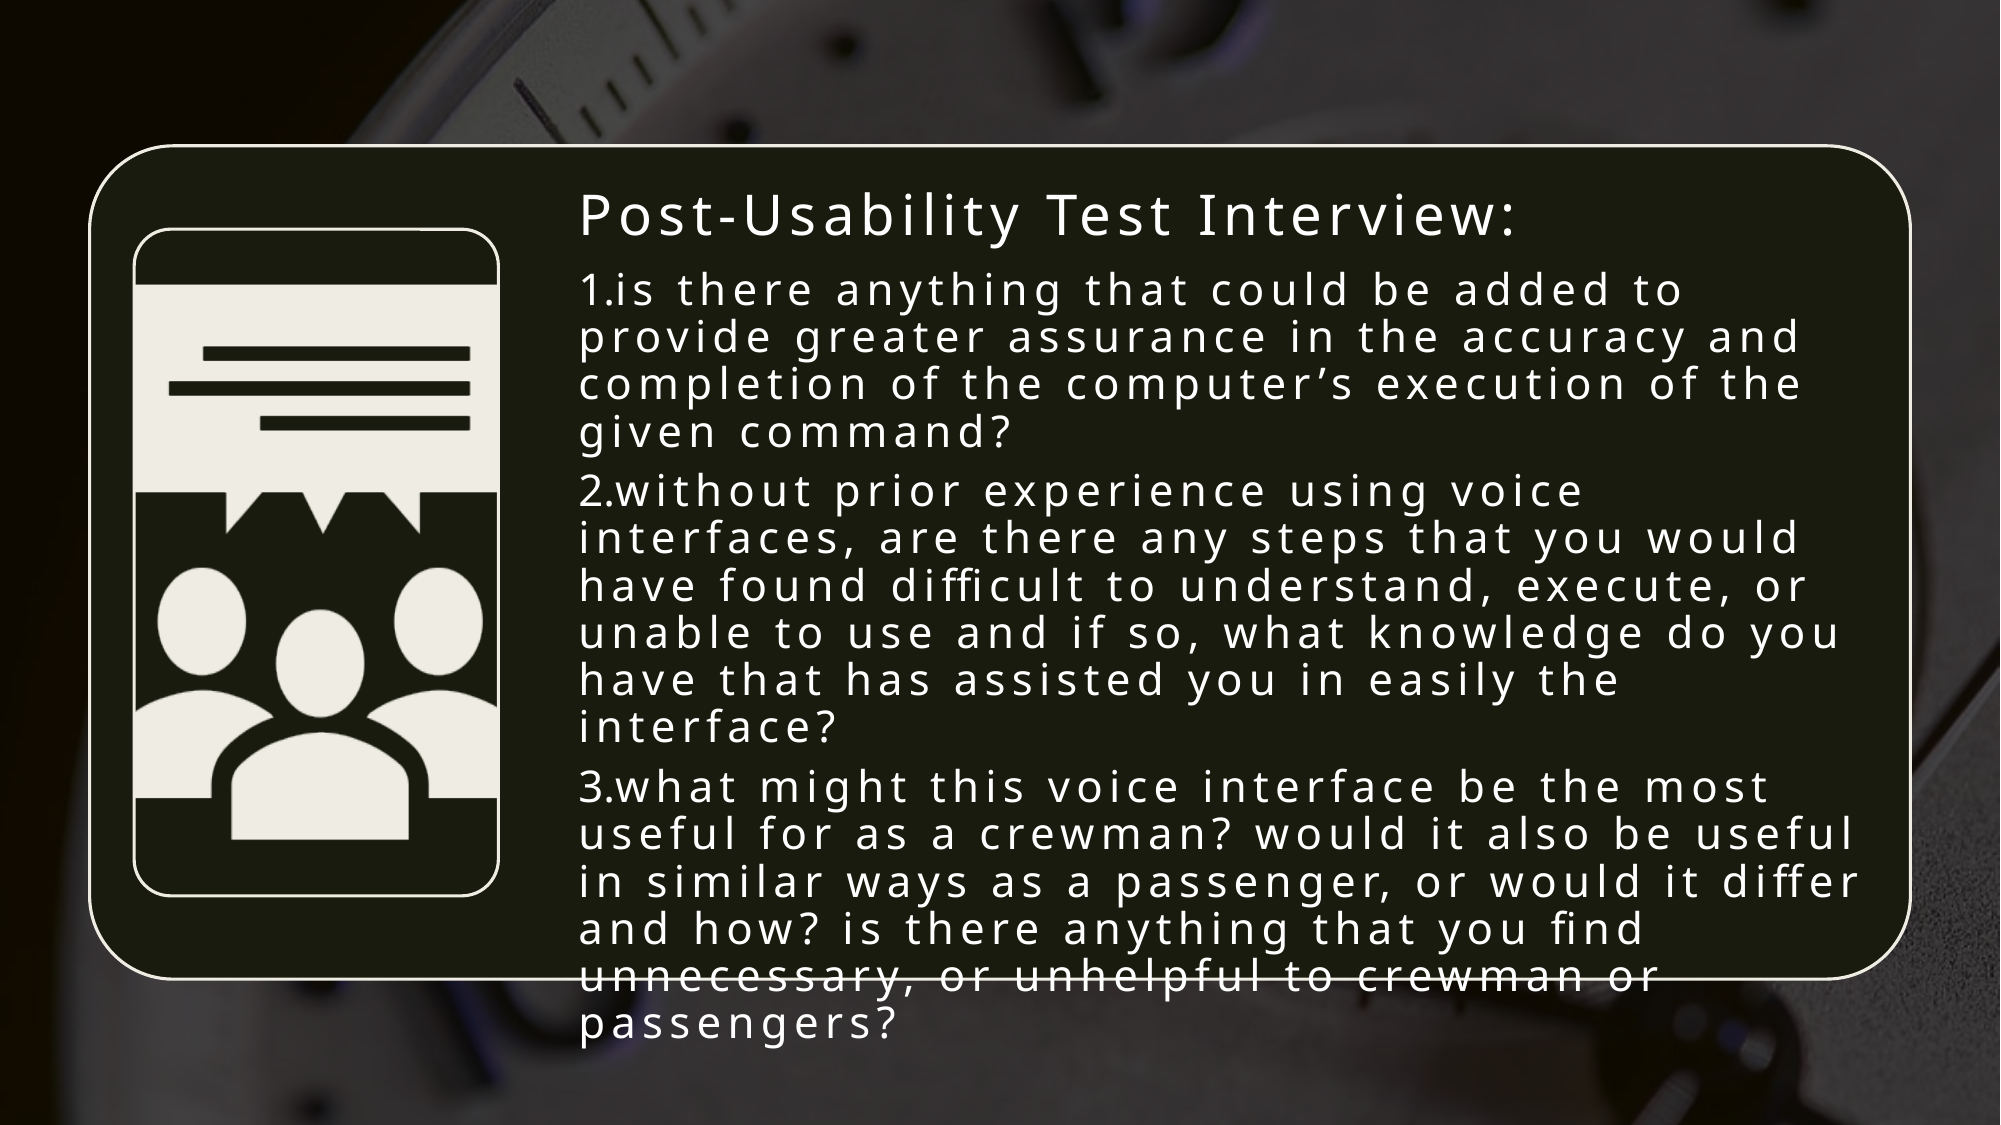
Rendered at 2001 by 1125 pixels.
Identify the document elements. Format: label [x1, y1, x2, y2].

text_box [89, 145, 1911, 980]
list [0, 0, 2000, 1125]
